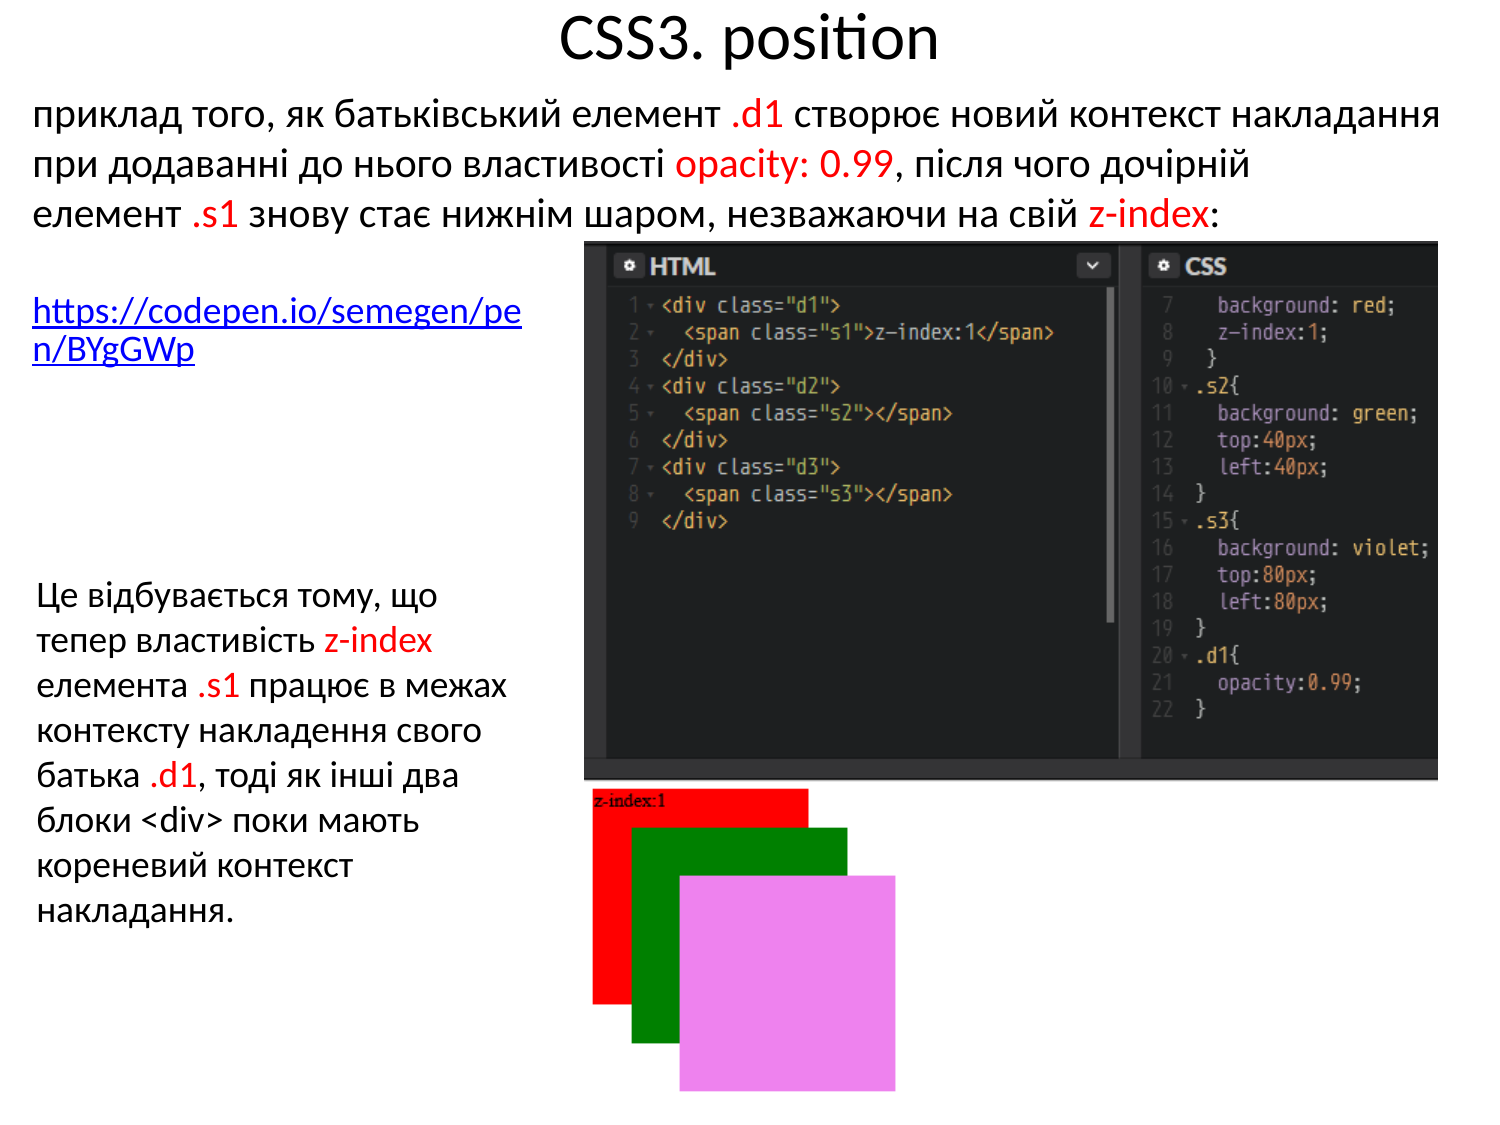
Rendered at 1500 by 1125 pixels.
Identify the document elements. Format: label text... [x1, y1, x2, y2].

text_box https://codepen.io/semegen/pen/BYgGWp [17, 278, 550, 339]
text_box Це відбувається тому, що тепер властивість z-index елемента .s1 працює в межах контексту накладення свого батька .d1, тоді як інші два блоки <div> поки мають кореневий контекст накладання. [21, 562, 552, 938]
title CSS3. position [0, 0, 1500, 67]
picture [584, 240, 1439, 1100]
text_box приклад того, як батьківський елемент .d1 створює новий контекст накладання при додаванні до нього властивості opacity: 0.99, після чого дочірній елемент .s1 знову стає нижнім шаром, незважаючи на свій z-index: [17, 78, 1471, 243]
